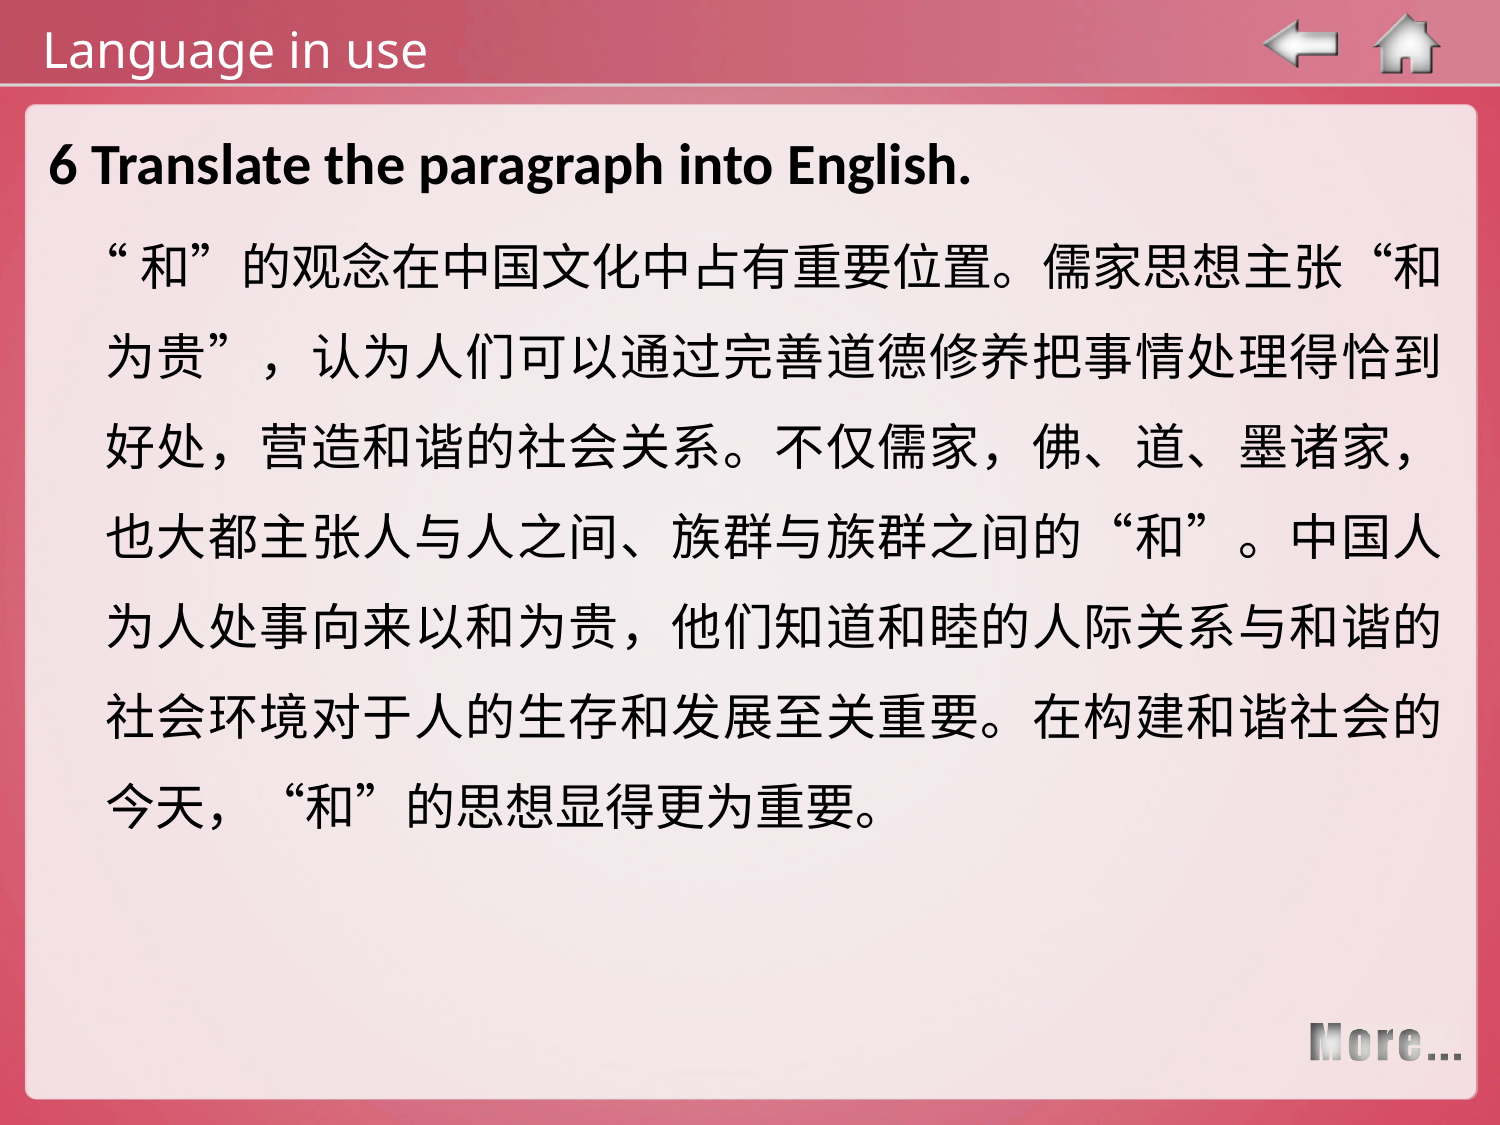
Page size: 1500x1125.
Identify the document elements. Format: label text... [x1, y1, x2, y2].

list 6 Translate the paragraph into English. “和”的观念在中国文化中占有重要位置。儒家思想主张“和为贵”，认为人们可以通过完善道德修养把事情处理得恰到好处，营造和谐的社会关系。不仅儒家，佛、道、墨诸家，也大都主张人与人之间、族群与族群之间的“和”。中国人为人处事向来以和为贵，他们知道和睦的人际关系与和谐的社会环境对于人的生存和发展至关重要。在构建和谐社会的今天，“和”的思想显得更为重要。 [33, 118, 1459, 764]
text_box Language in use [27, 11, 582, 87]
picture [0, 0, 1500, 1125]
